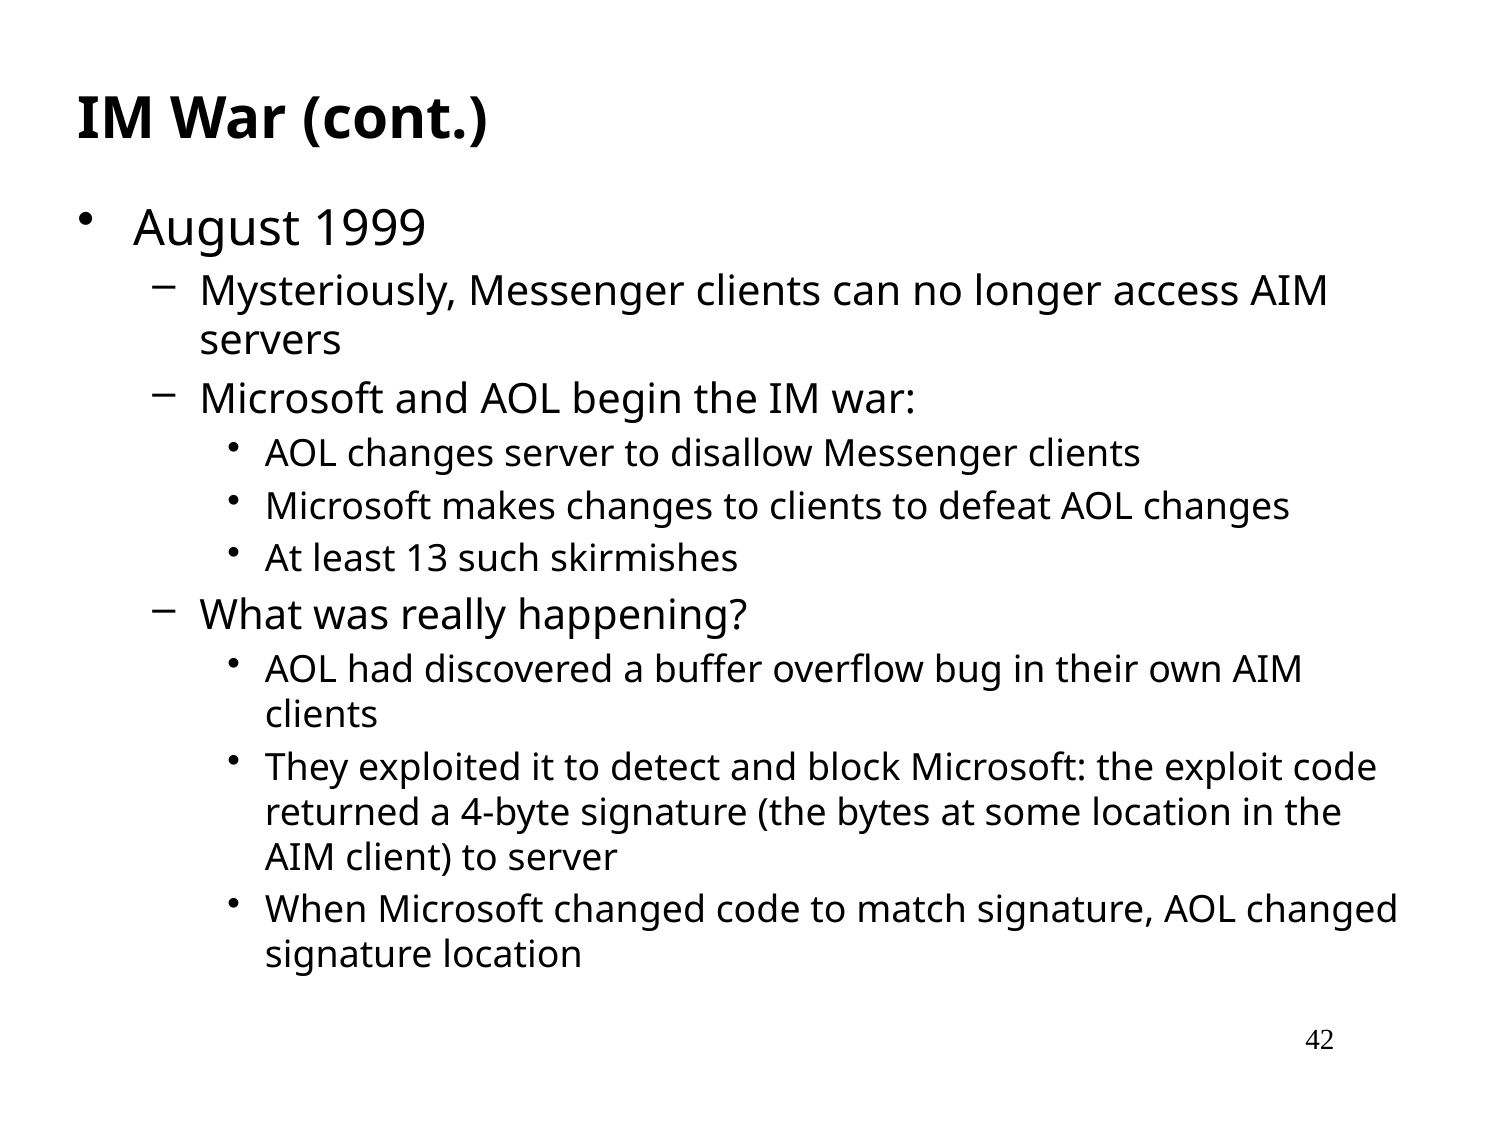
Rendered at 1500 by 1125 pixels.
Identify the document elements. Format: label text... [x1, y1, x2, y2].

title IM War (cont.) [62, 68, 1488, 163]
slide_number 42 [1137, 1012, 1351, 1088]
list August 1999 Mysteriously, Messenger clients can no longer access AIM servers Microsoft and AOL begin the IM war: AOL changes server to disallow Messenger clients Microsoft makes changes to clients to defeat AOL changes At least 13 such skirmishes What was really happening? AOL had discovered a buffer overflow bug in their own AIM clients They exploited it to detect and block Microsoft: the exploit code returned a 4-byte signature (the bytes at some location in the AIM client) to server When Microsoft changed code to match signature, AOL changed signature location [62, 187, 1426, 1083]
